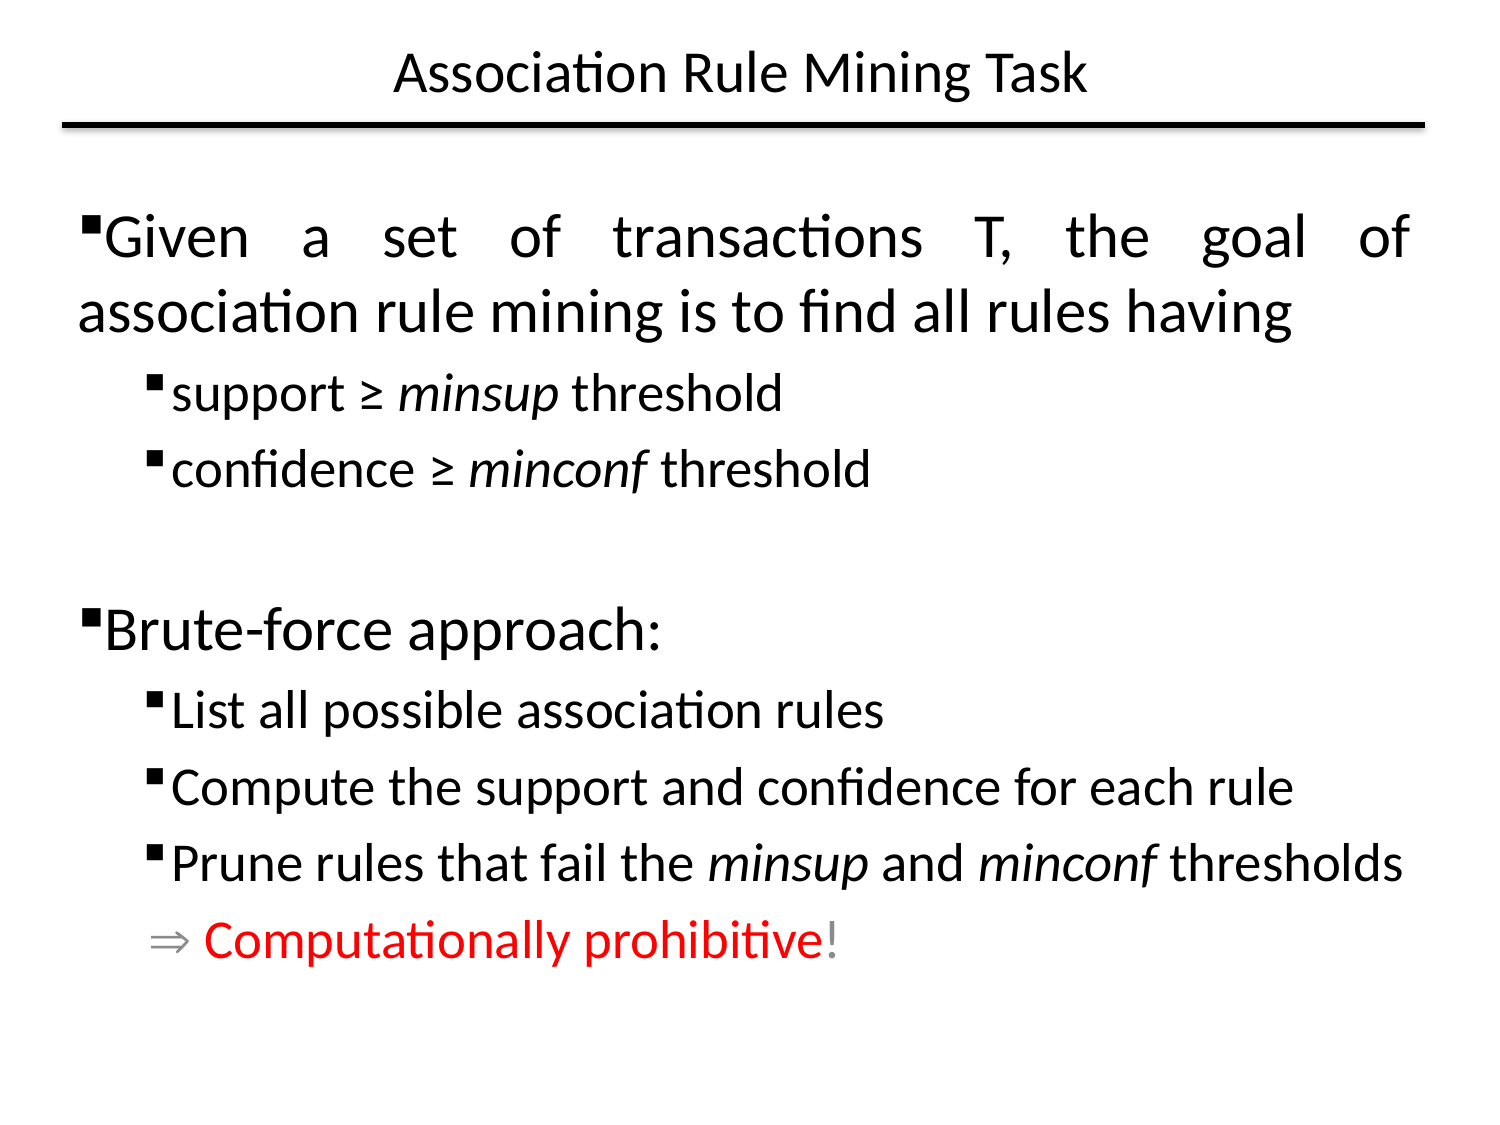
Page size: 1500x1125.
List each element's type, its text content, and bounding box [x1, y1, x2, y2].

text_box [50, 37, 1409, 125]
text_box Association Rule Mining Task [62, 24, 1421, 113]
text_box Given a set of transactions T, the goal of association rule mining is to find all rules having support ≥ minsup threshold confidence ≥ minconf threshold Brute-force approach: List all possible association rules Compute the support and confidence for each rule Prune rules that fail the minsup and minconf thresholds  Computationally prohibitive! [62, 187, 1428, 1038]
